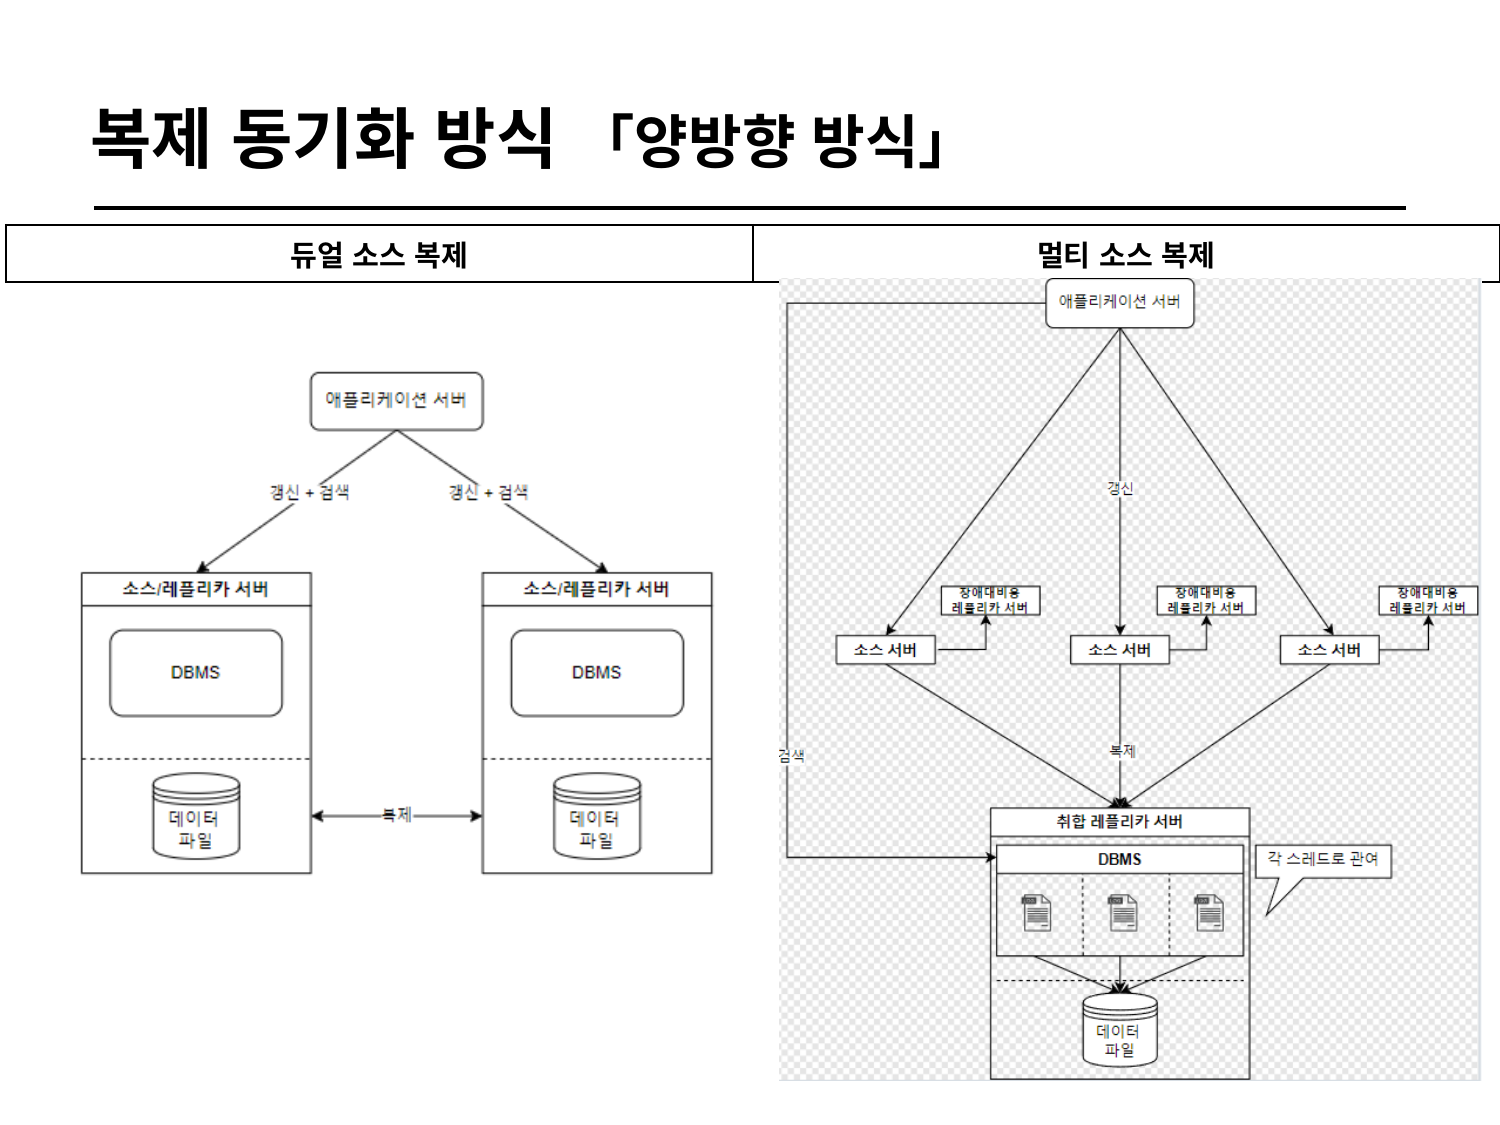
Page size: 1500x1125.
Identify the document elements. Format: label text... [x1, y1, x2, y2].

table_header 멀티 소스 복제 [754, 226, 1499, 281]
table_header 듀얼 소스 복제 [7, 226, 752, 281]
title 복제 동기화 방식 「양방향 방식」 [75, 31, 1425, 244]
picture [779, 278, 1482, 1081]
picture [74, 366, 719, 882]
